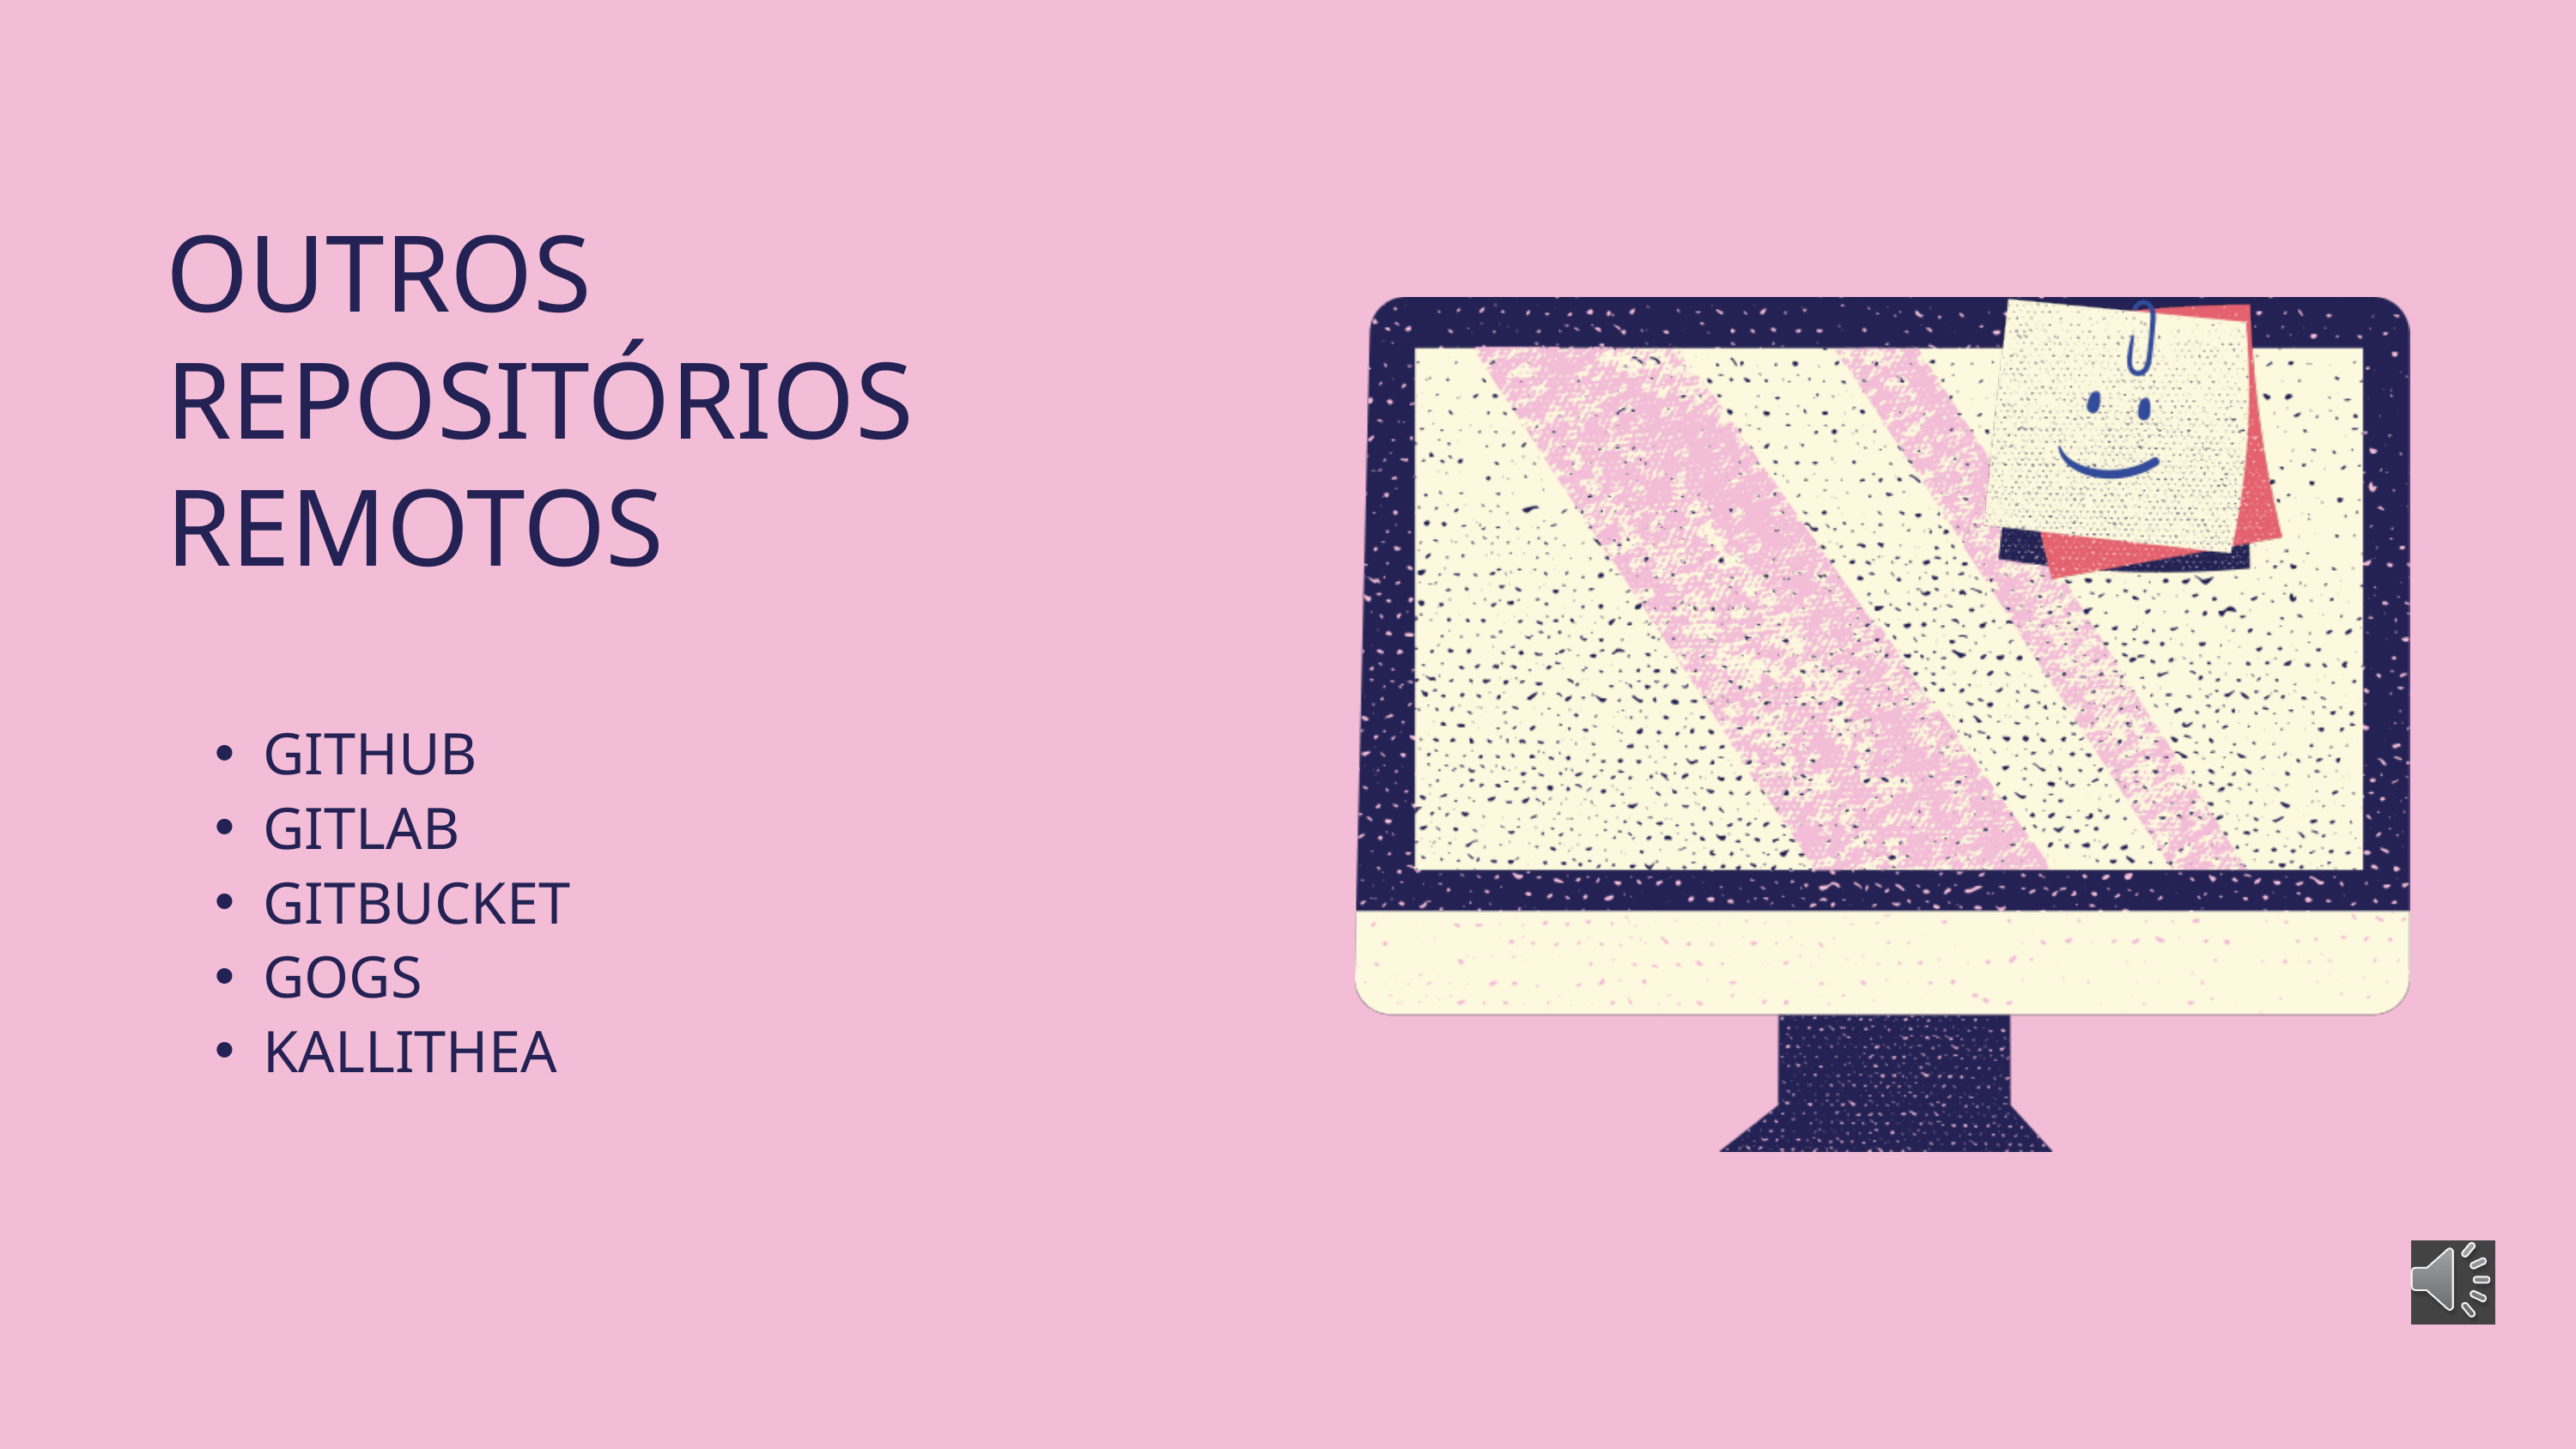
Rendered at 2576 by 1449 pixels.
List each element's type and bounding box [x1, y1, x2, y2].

picture [2409, 1239, 2497, 1325]
text_box [165, 205, 1133, 1154]
text_box [1355, 296, 2411, 1152]
